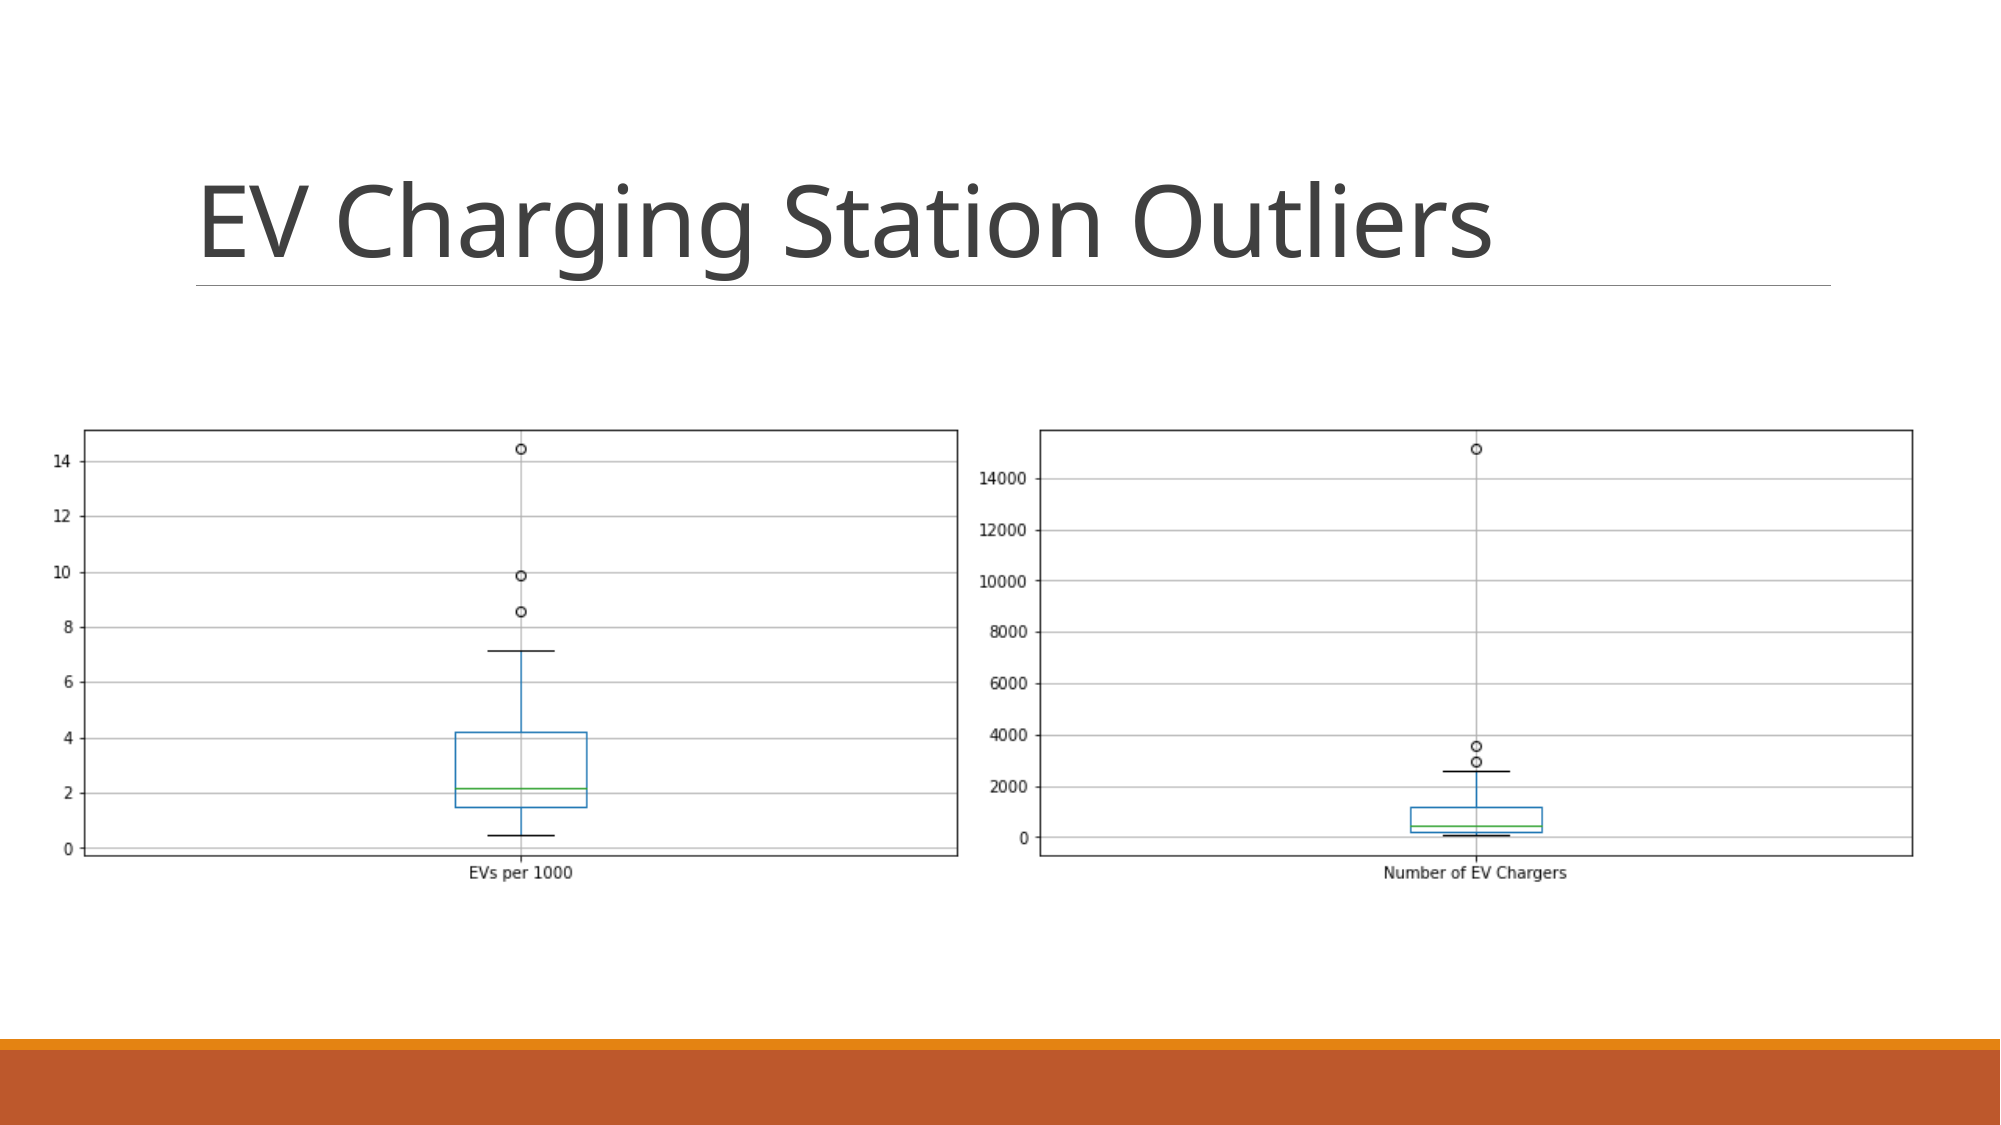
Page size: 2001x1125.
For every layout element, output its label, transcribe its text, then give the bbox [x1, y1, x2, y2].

picture [42, 419, 1924, 894]
title EV Charging Station Outliers [180, 47, 1830, 285]
